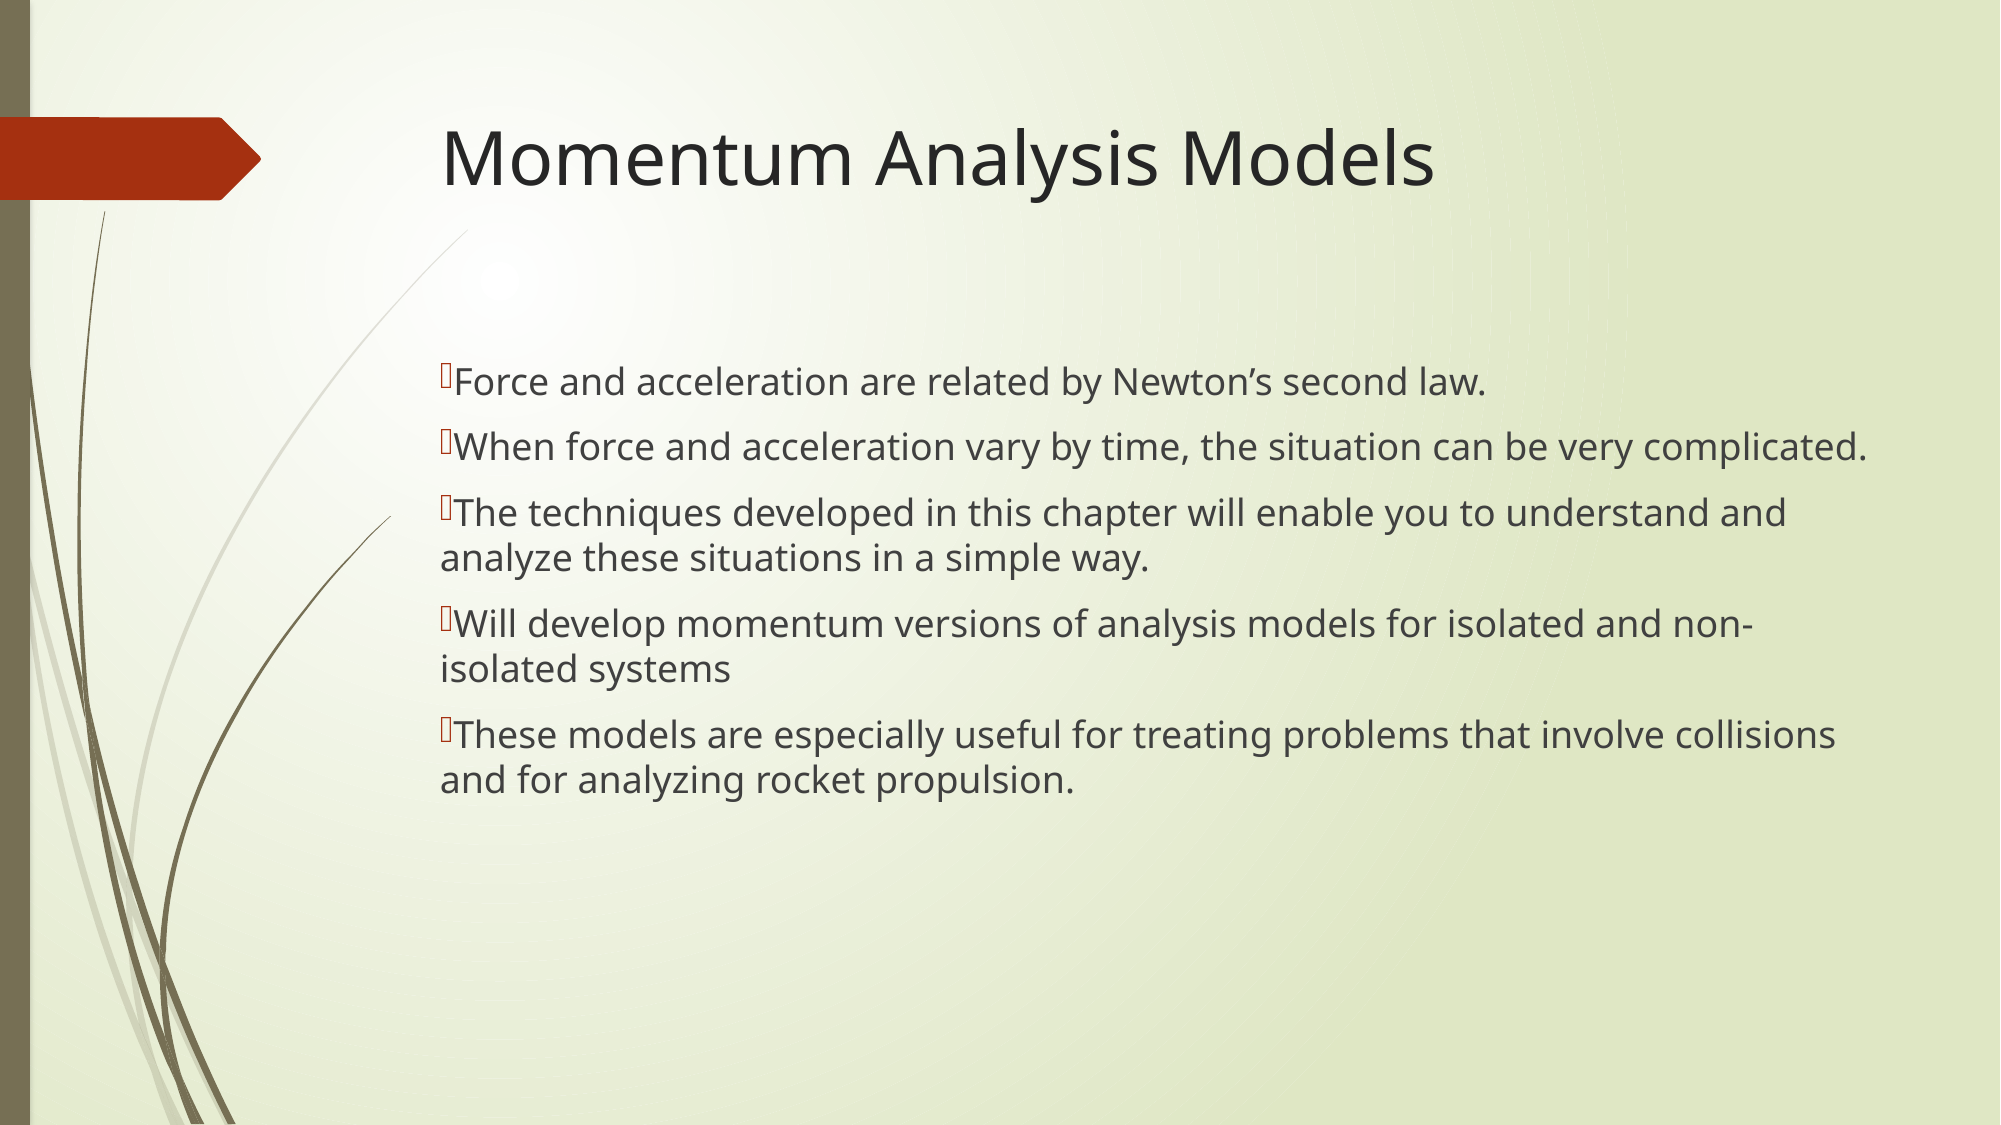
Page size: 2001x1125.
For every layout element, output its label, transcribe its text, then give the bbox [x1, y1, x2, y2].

list Force and acceleration are related by Newton’s second law. When force and acceleration vary by time, the situation can be very complicated. The techniques developed in this chapter will enable you to understand and analyze these situations in a simple way. Will develop momentum versions of analysis models for isolated and non-isolated systems These models are especially useful for treating problems that involve collisions and for analyzing rocket propulsion. [424, 350, 1888, 970]
title Momentum Analysis Models [425, 102, 1888, 313]
